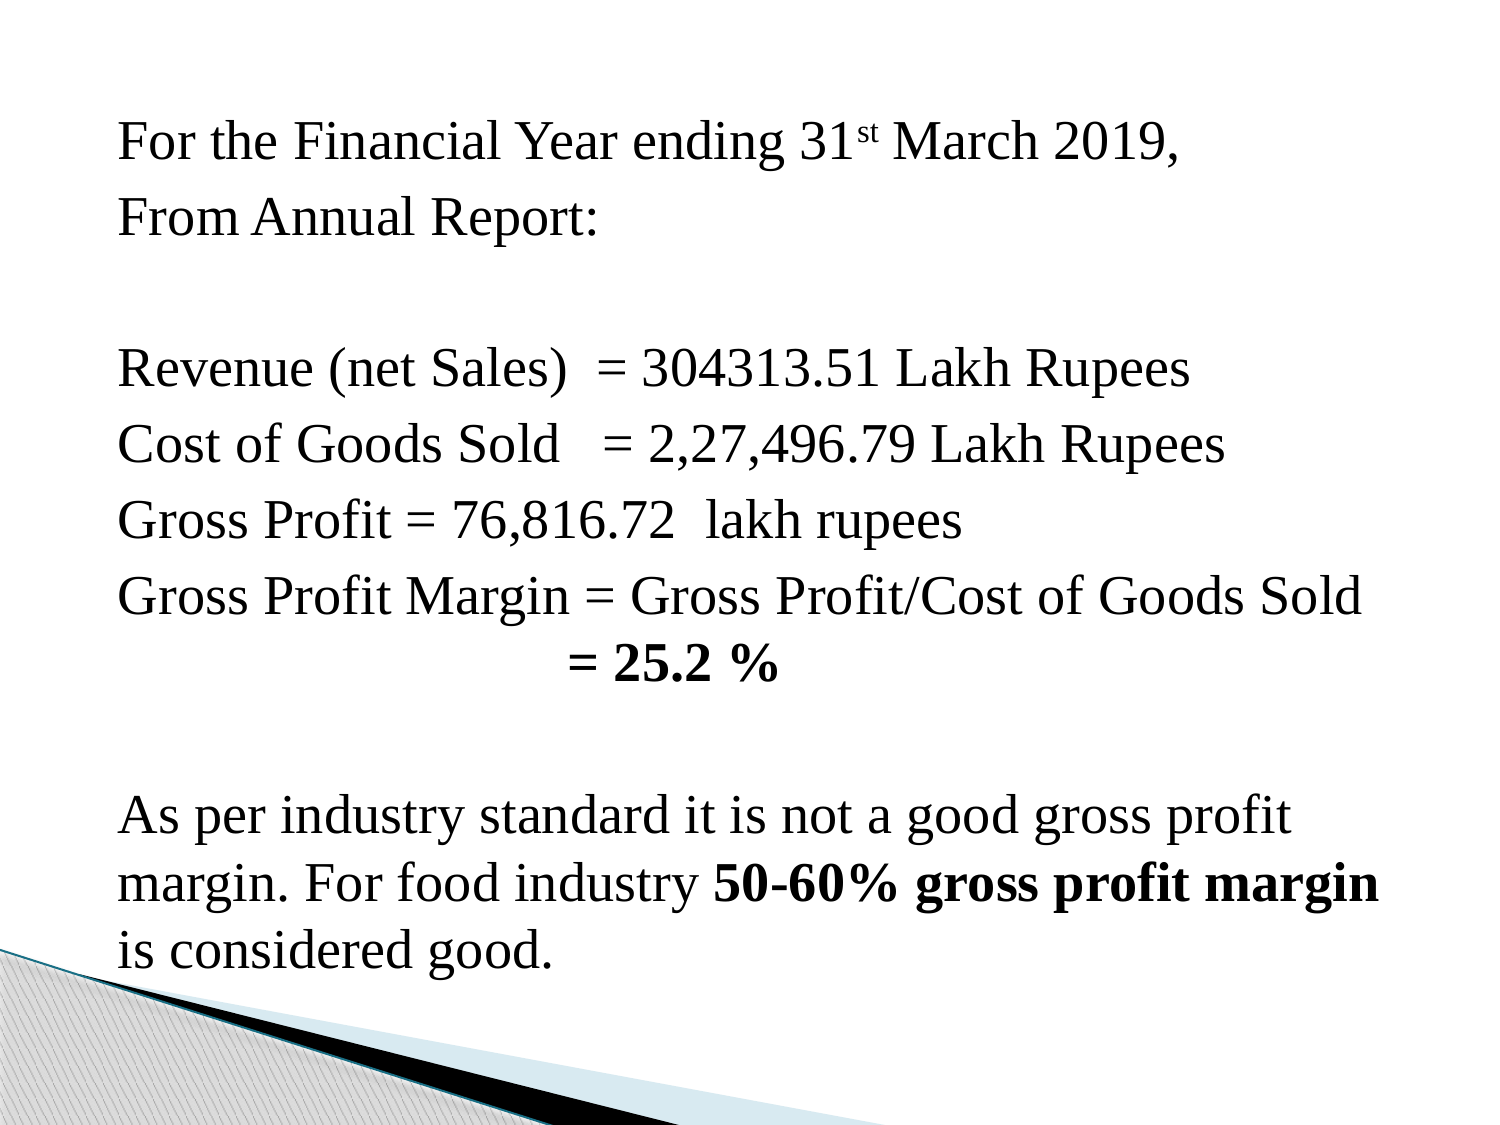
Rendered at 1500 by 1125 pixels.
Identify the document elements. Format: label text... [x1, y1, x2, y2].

list For the Financial Year ending 31st March 2019, From Annual Report: Revenue (net Sales) = 304313.51 Lakh Rupees Cost of Goods Sold = 2,27,496.79 Lakh Rupees Gross Profit = 76,816.72 lakh rupees Gross Profit Margin = Gross Profit/Cost of Goods Sold = 25.2 % As per industry standard it is not a good gross profit margin. For food industry 50-60% gross profit margin is considered good. [103, 95, 1397, 1014]
